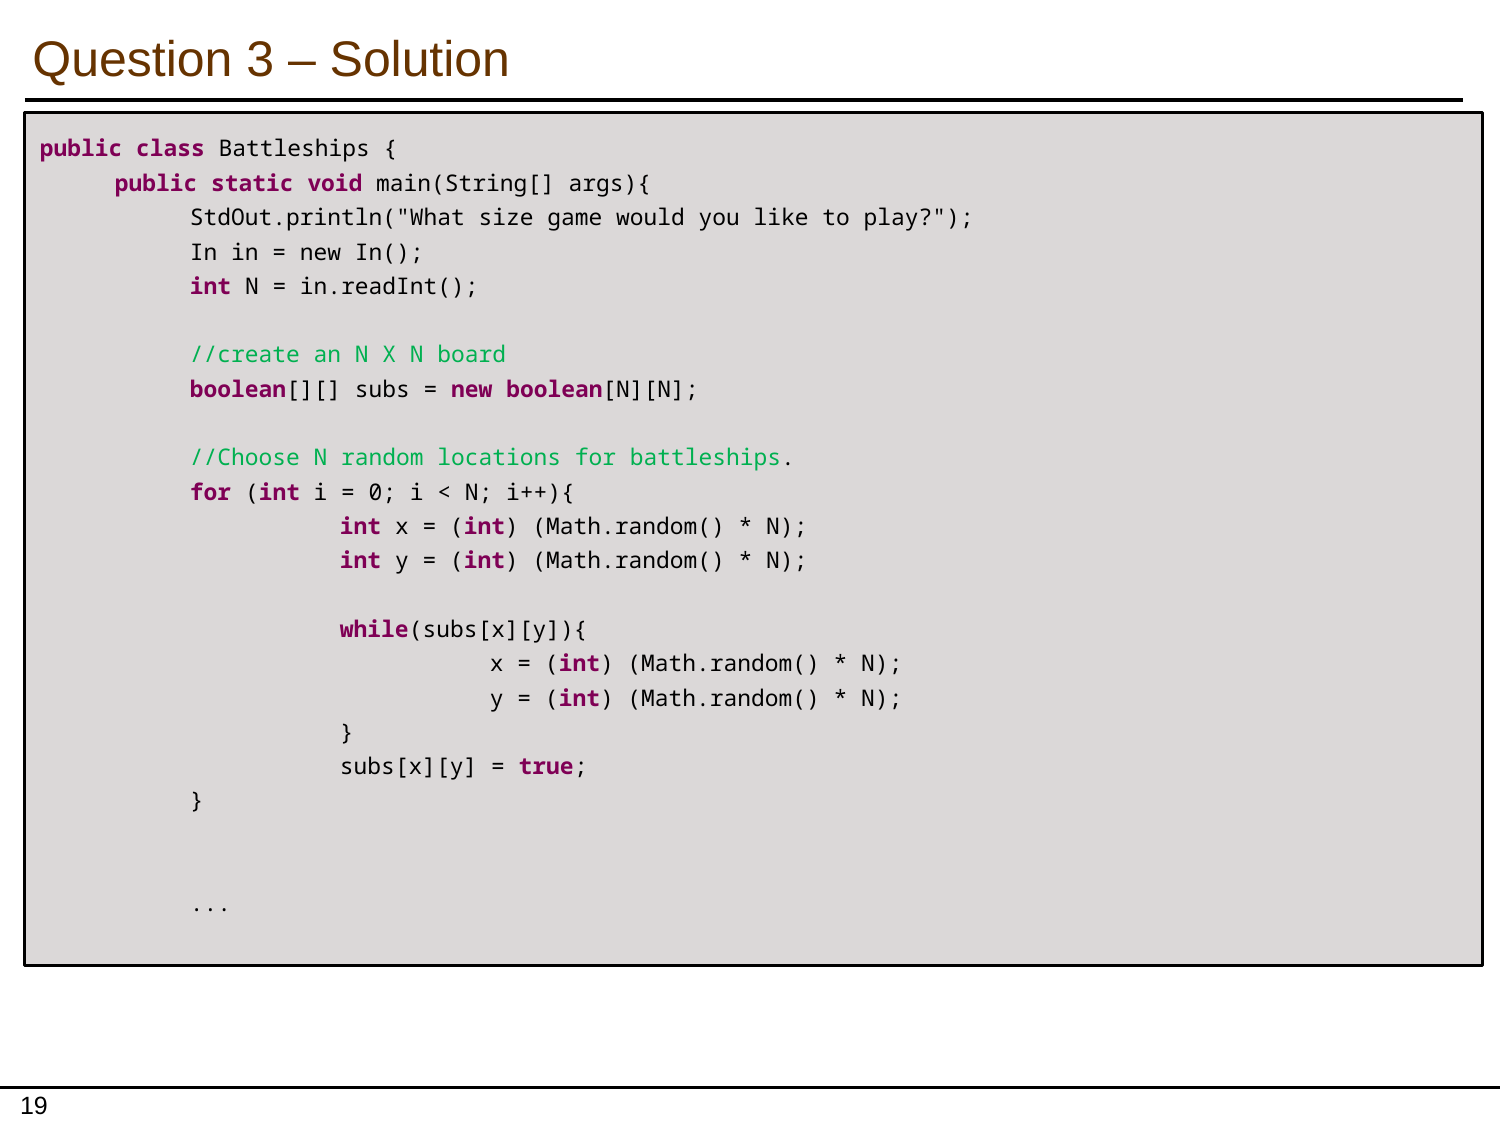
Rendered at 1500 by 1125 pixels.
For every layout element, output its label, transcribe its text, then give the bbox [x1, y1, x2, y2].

text_box public class Battleships { public static void main(String[] args){ StdOut.println("What size game would you like to play?"); In in = new In(); int N = in.readInt(); //create an N X N board boolean[][] subs = new boolean[N][N]; //Choose N random locations for battleships. for (int i = 0; i < N; i++){ int x = (int) (Math.random() * N); int y = (int) (Math.random() * N); while(subs[x][y]){ x = (int) (Math.random() * N); y = (int) (Math.random() * N); } subs[x][y] = true; } ... [24, 112, 1483, 966]
slide_number ‹#› [12, 771, 58, 1125]
title Question 3 – Solution [24, 12, 1463, 100]
